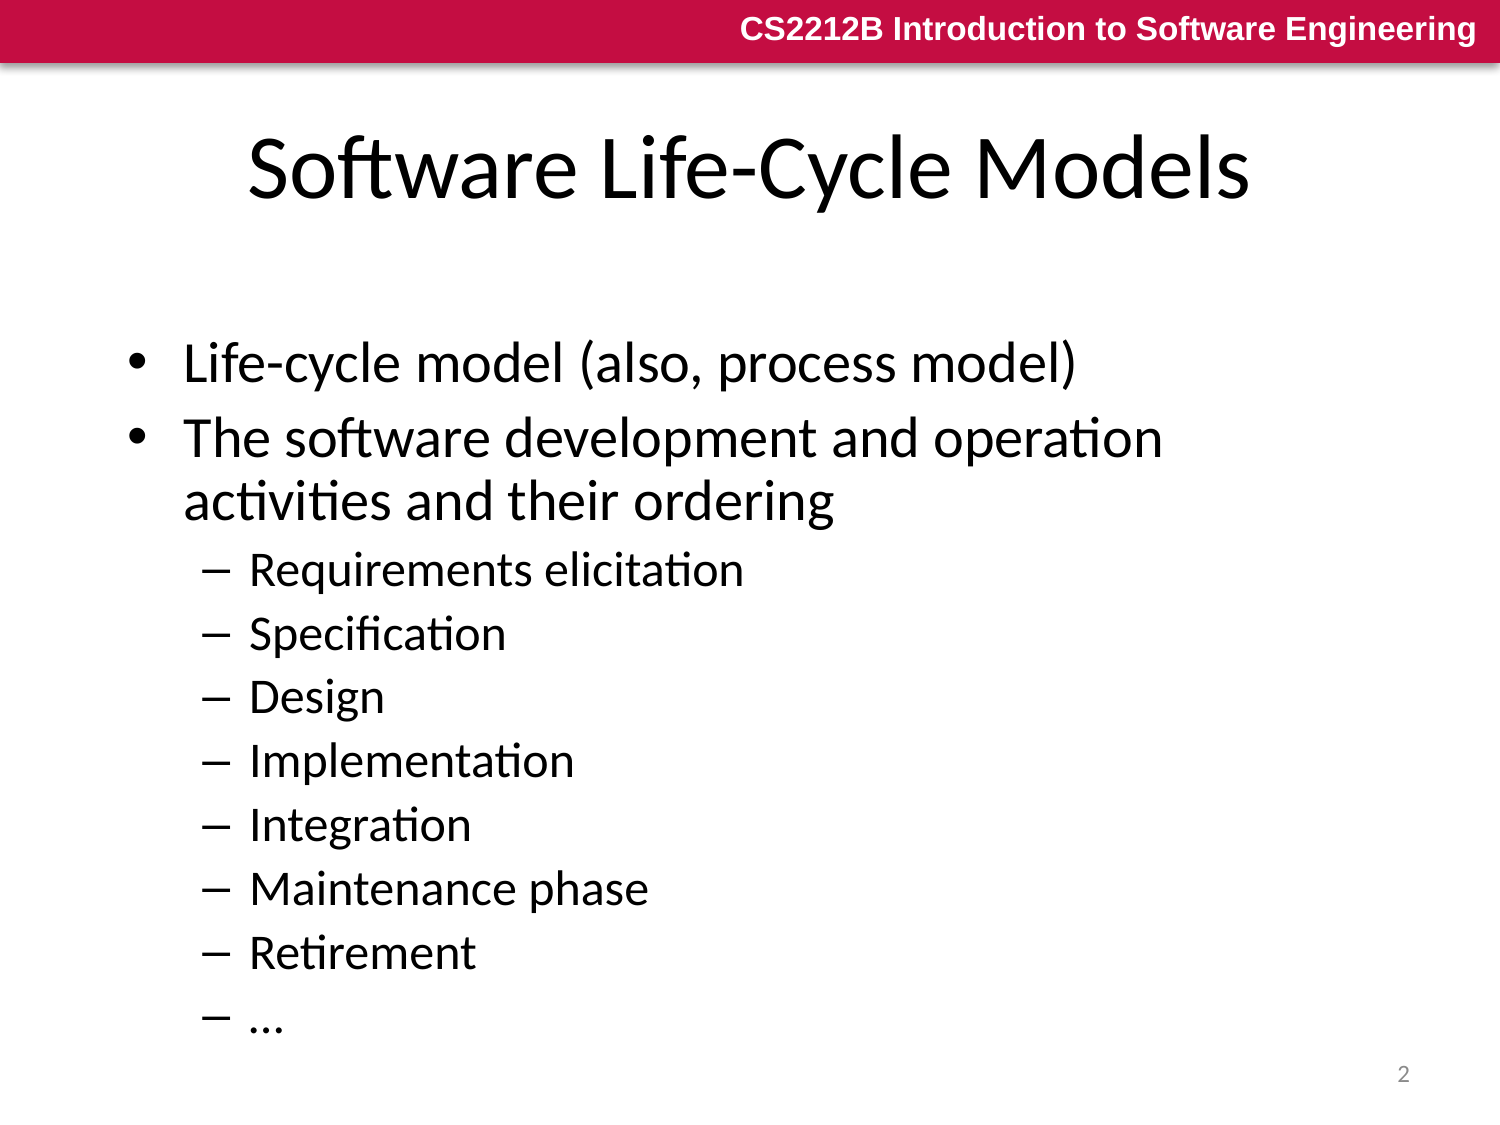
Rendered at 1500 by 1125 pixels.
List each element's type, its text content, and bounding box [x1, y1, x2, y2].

title Software Life-Cycle Models [112, 99, 1388, 288]
picture [0, 0, 1500, 63]
slide_number 2 [1074, 1042, 1425, 1103]
list Life-cycle model (also, process model) The software development and operation activities and their ordering Requirements elicitation Specification Design Implementation Integration Maintenance phase Retirement … [112, 324, 1354, 814]
